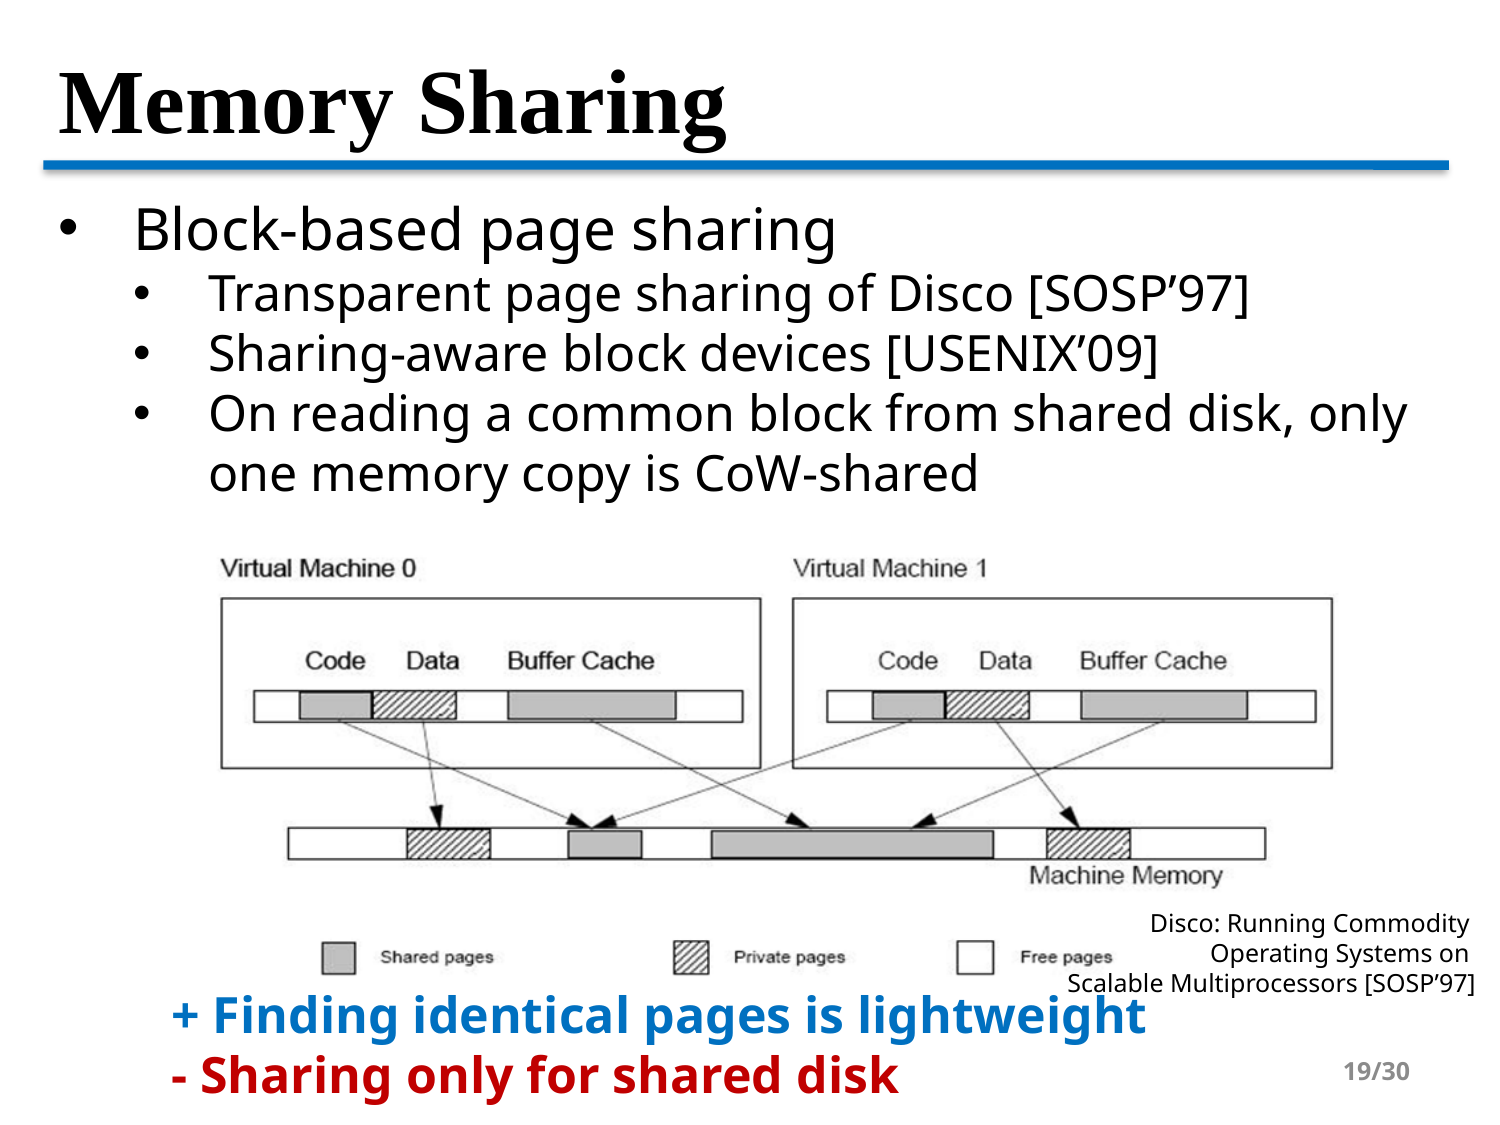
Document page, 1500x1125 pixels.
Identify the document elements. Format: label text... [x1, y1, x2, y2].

text_box <number>/30 [1074, 1042, 1425, 1103]
text_box Memory Sharing [43, 21, 1449, 173]
text_box Block-based page sharing Transparent page sharing of Disco [SOSP’97] Sharing-aware block devices [USENIX’09] On reading a common block from shared disk, only one memory copy is CoW-shared [43, 184, 1449, 1012]
text_box Disco: Running Commodity Operating Systems on Scalable Multiprocessors [SOSP’97] [1066, 900, 1492, 1005]
text_box + Finding identical pages is lightweight - Sharing only for shared disk [156, 975, 1062, 1111]
picture [206, 547, 1341, 988]
